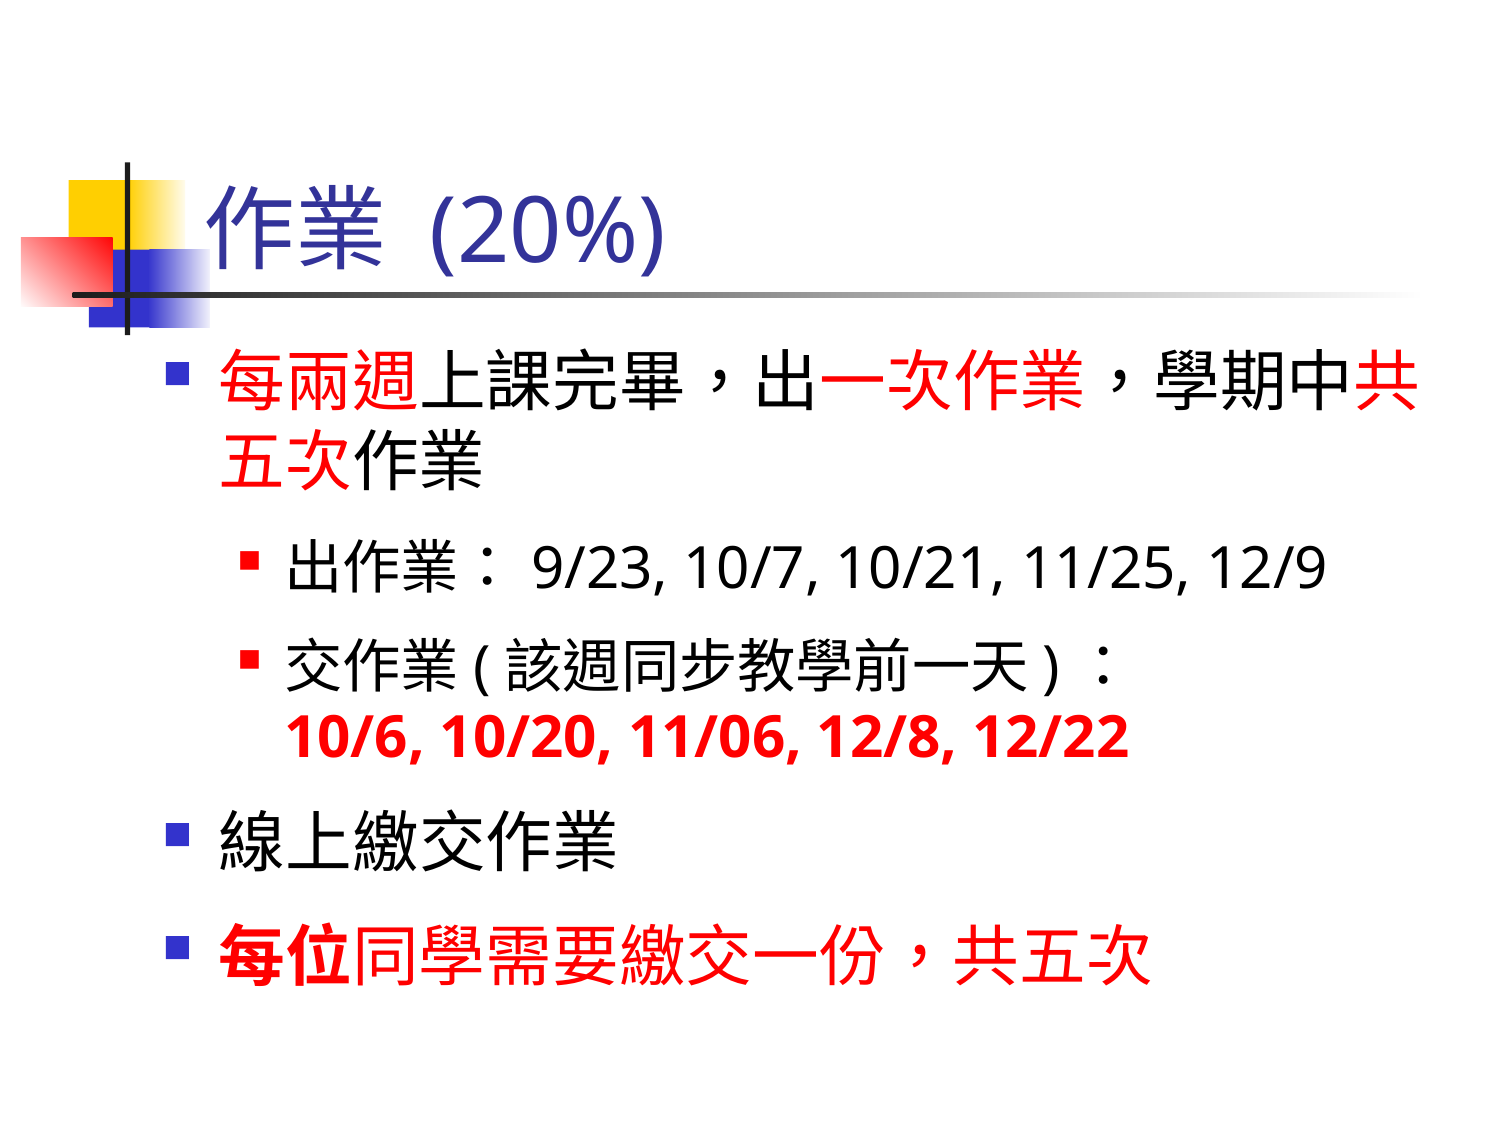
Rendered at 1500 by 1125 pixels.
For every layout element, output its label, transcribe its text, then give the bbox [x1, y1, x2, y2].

list 每兩週上課完畢，出一次作業，學期中共五次作業 出作業：9/23, 10/7, 10/21, 11/25, 12/9 交作業(該週同步教學前一天)： 10/6, 10/20, 11/06, 12/8, 12/22 線上繳交作業 每位同學需要繳交一份，共五次 [147, 330, 1470, 1007]
title 作業 (20%) [188, 101, 1468, 289]
